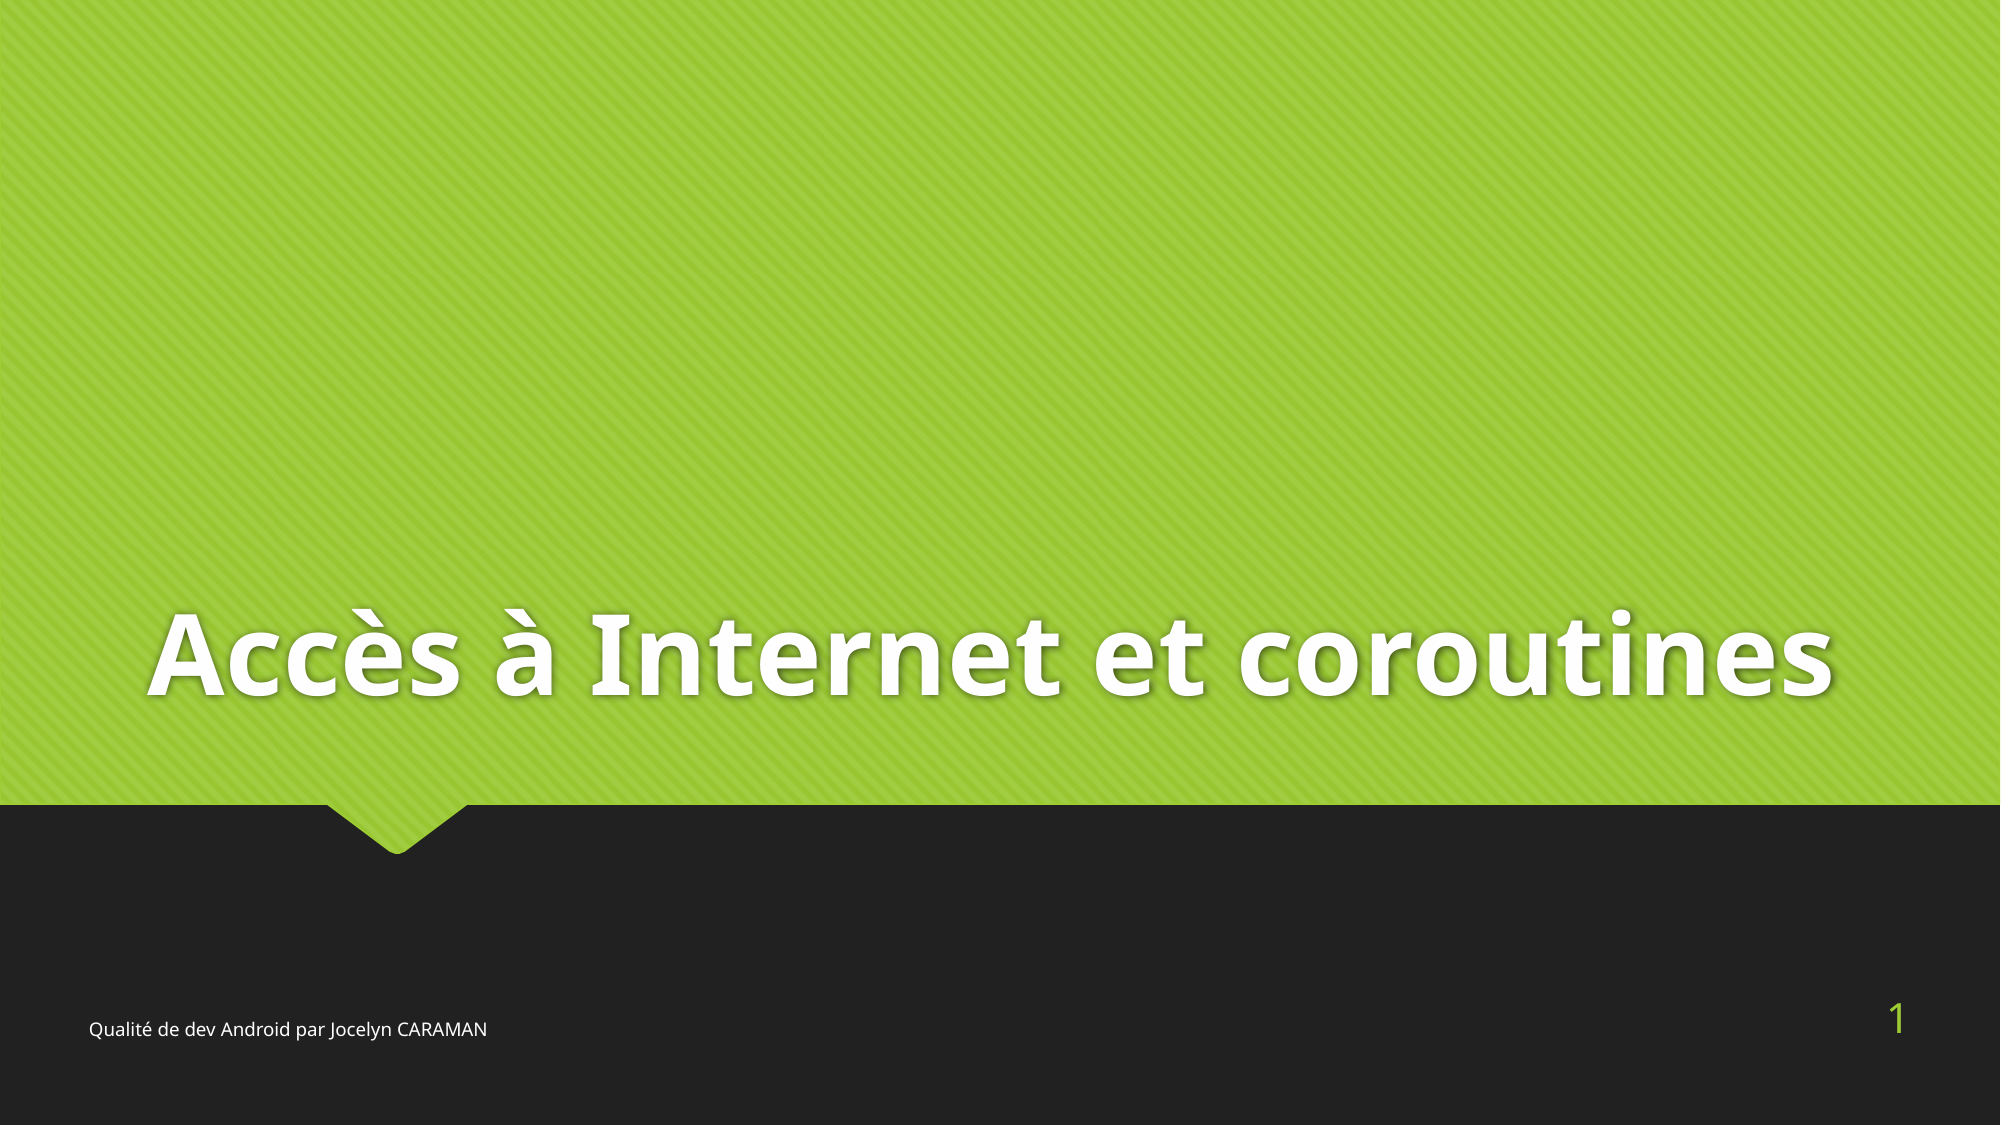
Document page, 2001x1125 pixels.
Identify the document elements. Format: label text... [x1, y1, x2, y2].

slide_number 1 [1751, 970, 1926, 1051]
footer Qualité de dev Android par Jocelyn CARAMAN [74, 991, 1493, 1051]
title Accès à Internet et coroutines [132, 237, 1868, 726]
